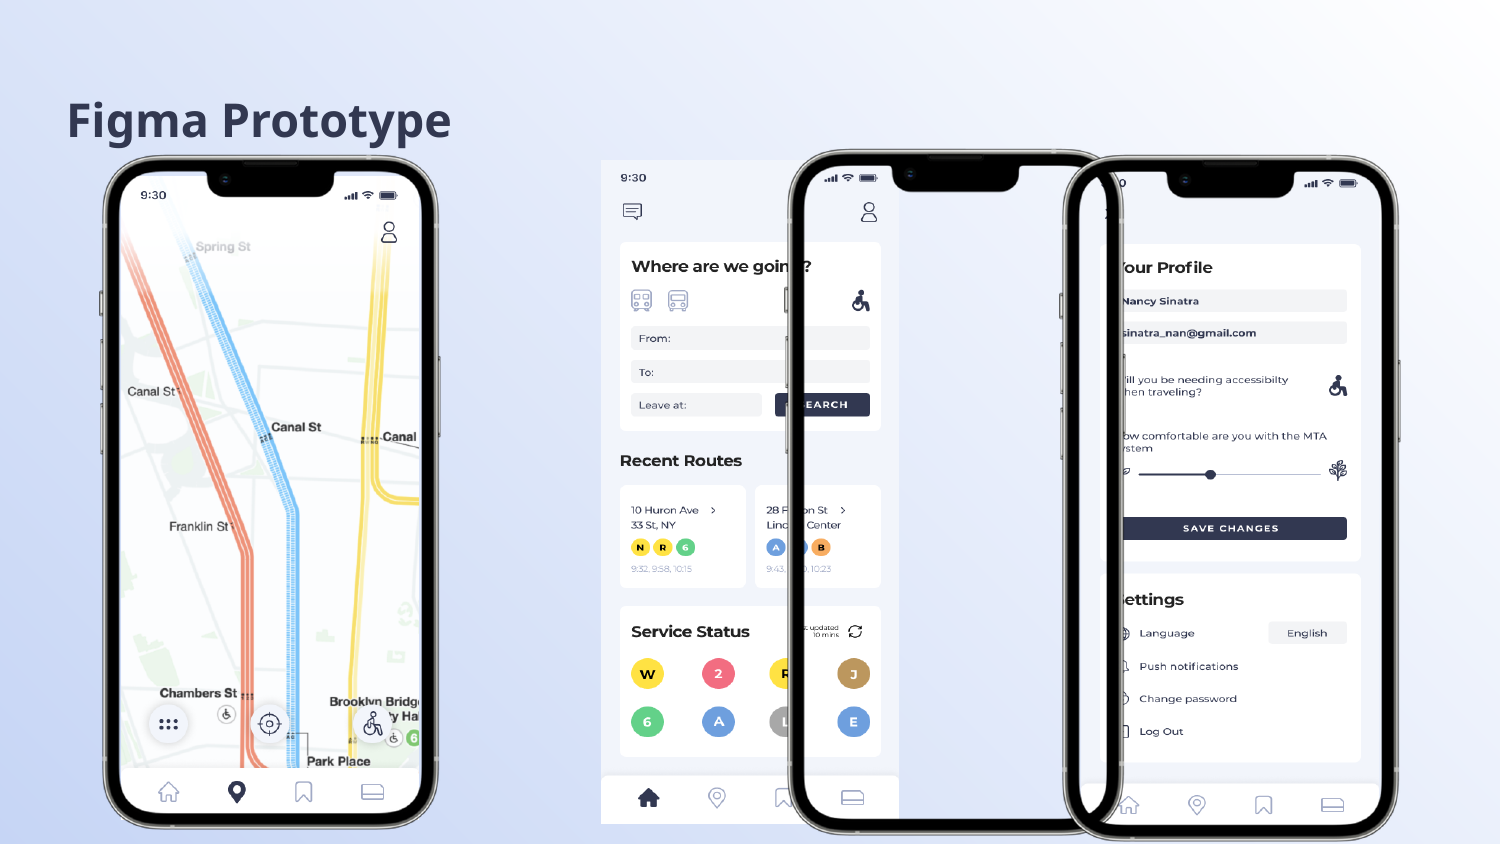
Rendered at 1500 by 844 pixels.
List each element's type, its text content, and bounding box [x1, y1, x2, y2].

title Figma Prototype [51, 72, 1449, 167]
picture [99, 154, 441, 831]
picture [601, 148, 1401, 842]
